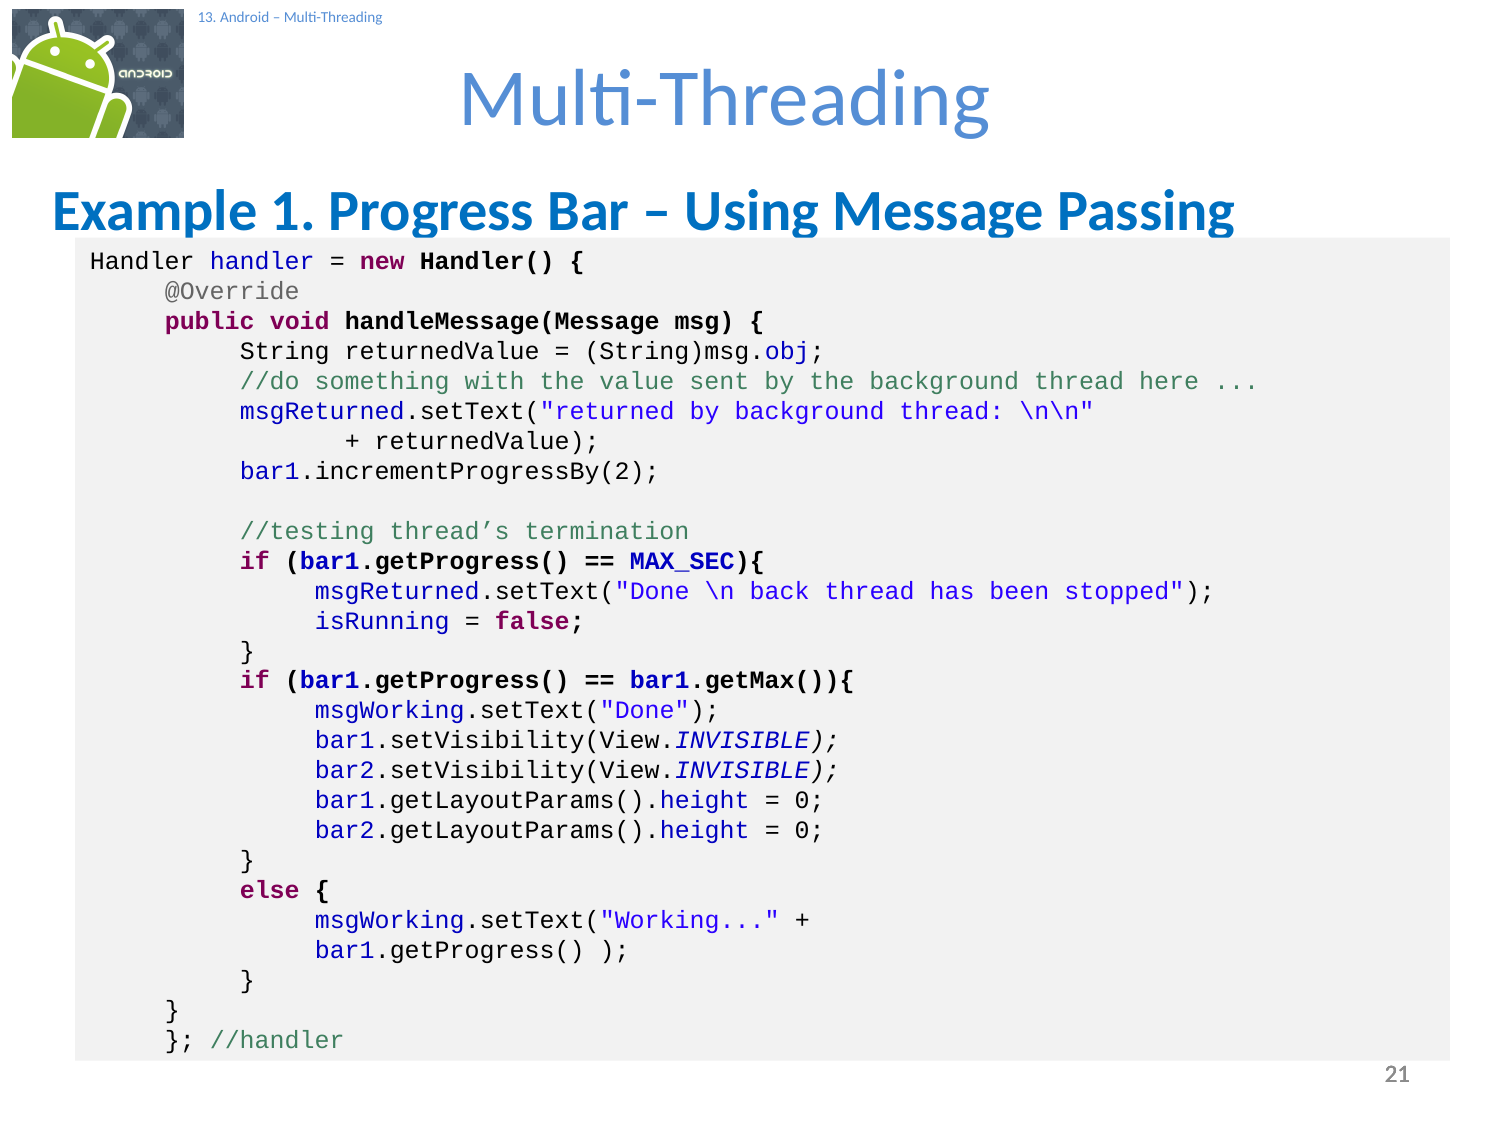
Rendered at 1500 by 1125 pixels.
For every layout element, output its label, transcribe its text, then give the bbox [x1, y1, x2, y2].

text_box 21 [1074, 1061, 1425, 1103]
text_box Handler handler = new Handler() { @Override public void handleMessage(Message msg) { String returnedValue = (String)msg.obj; //do something with the value sent by the background thread here ... msgReturned.setText("returned by background thread: \n\n" + returnedValue); bar1.incrementProgressBy(2); //testing thread’s termination if (bar1.getProgress() == MAX_SEC){ msgReturned.setText("Done \n back thread has been stopped"); isRunning = false; } if (bar1.getProgress() == bar1.getMax()){ msgWorking.setText("Done"); bar1.setVisibility(View.INVISIBLE); bar2.setVisibility(View.INVISIBLE); bar1.getLayoutParams().height = 0; bar2.getLayoutParams().height = 0; } else { msgWorking.setText("Working..." + bar1.getProgress() ); } } }; //handler [75, 237, 1450, 1061]
text_box 13. Android – Multi-Threading Multi-Threading [49, 7, 1400, 150]
text_box Example 1. Progress Bar – Using Message Passing [37, 164, 1488, 238]
picture [12, 9, 184, 138]
